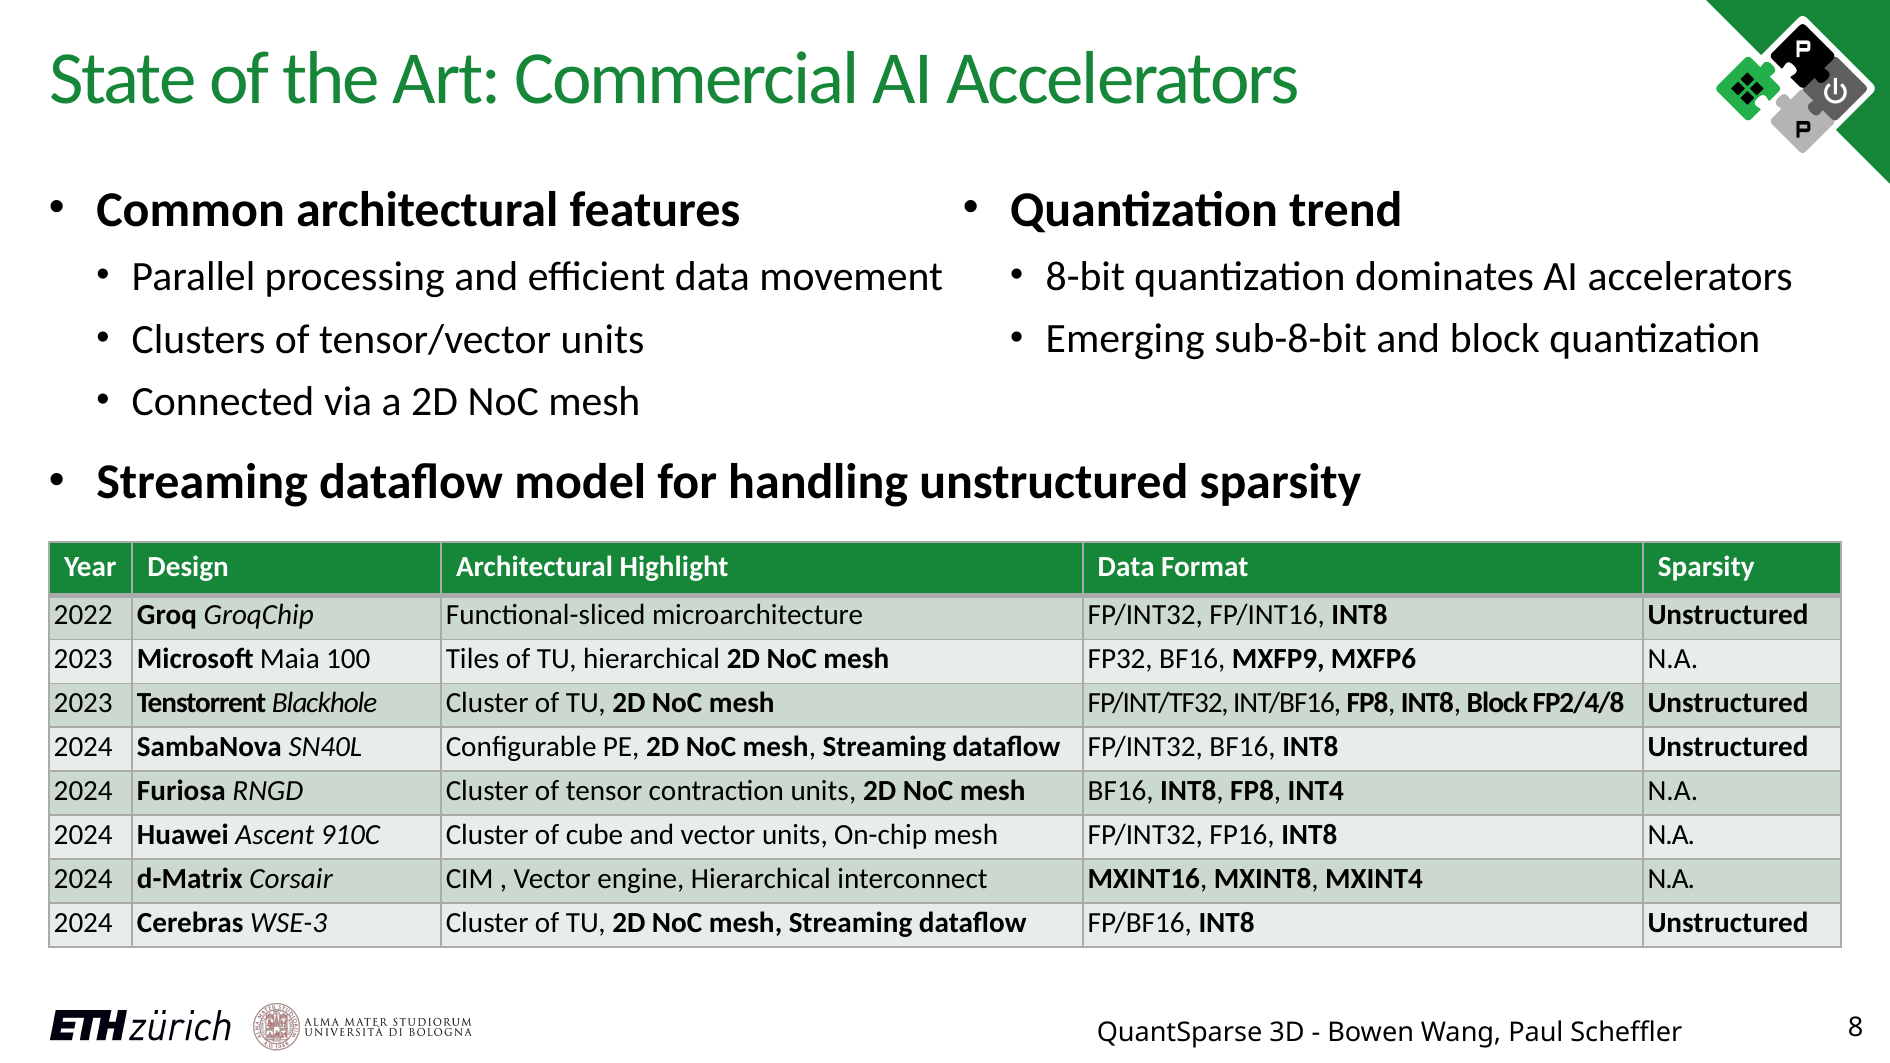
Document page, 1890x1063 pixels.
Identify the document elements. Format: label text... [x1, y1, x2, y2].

table_cell d-Matrix Corsair [133, 860, 440, 902]
table_header Data Format [1084, 543, 1642, 593]
table_cell Huawei Ascent 910C [133, 816, 440, 858]
table_header Architectural Highlight [442, 543, 1082, 593]
title State of the Art: Commercial AI Accelerators [49, 27, 1703, 130]
table_header Sparsity [1644, 543, 1840, 593]
table_cell Cluster of tensor contraction units, 2D NoC mesh [442, 772, 1082, 814]
table_cell Cerebras WSE-3 [133, 904, 440, 946]
table_cell FP/BF16, INT8 [1084, 904, 1642, 946]
table_header Design [133, 543, 440, 593]
table_cell 2024 [50, 860, 131, 902]
table_cell 2023 [50, 640, 131, 683]
table_cell FP/INT32, FP/INT16, INT8 [1084, 598, 1642, 639]
table_cell MXINT16, MXINT8, MXINT4 [1084, 860, 1642, 902]
table_cell 2024 [50, 816, 131, 858]
table_cell FP/INT32, FP16, INT8 [1084, 816, 1642, 858]
table_cell FP/INT/TF32, INT/BF16, FP8, INT8, Block FP2/4/8 [1084, 684, 1642, 726]
table_cell Cluster of TU, 2D NoC mesh, Streaming dataflow [442, 904, 1082, 946]
slide_number QuantSparse 3D - Bowen Wang, Paul Scheffler [575, 1006, 1698, 1055]
table_cell Groq GroqChip [133, 598, 440, 639]
list Common architectural features Parallel processing and efficient data movement Clusters of tensor/vector units Connected via a 2D NoC mesh Streaming dataflow model for handling unstructured sparsity [48, 168, 962, 509]
slide_number 8 [1789, 1006, 1879, 1054]
table_cell N.A. [1644, 640, 1840, 683]
table_cell Cluster of TU, 2D NoC mesh [442, 684, 1082, 726]
table_cell Unstructured [1644, 598, 1840, 639]
picture [49, 1010, 231, 1041]
table_cell Furiosa RNGD [133, 772, 440, 814]
table_cell 2024 [50, 772, 131, 814]
table_cell N.A. [1644, 860, 1840, 902]
text_box Quantization trend 8-bit quantization dominates AI accelerators Emerging sub-8-bit and block quantization [962, 168, 1879, 542]
table_cell Unstructured [1644, 904, 1840, 946]
table_cell Tiles of TU, hierarchical 2D NoC mesh [442, 640, 1082, 683]
table_cell Unstructured [1644, 728, 1840, 770]
picture [1715, 23, 1868, 154]
table_cell Functional-sliced microarchitecture [442, 598, 1082, 639]
table_cell FP32, BF16, MXFP9, MXFP6 [1084, 640, 1642, 683]
table_cell 2023 [50, 684, 131, 726]
table_cell Cluster of cube and vector units, On-chip mesh [442, 816, 1082, 858]
table_cell N.A. [1644, 816, 1840, 858]
table_cell 2024 [50, 904, 131, 946]
table_cell BF16, INT8, FP8, INT4 [1084, 772, 1642, 814]
table_cell Tenstorrent Blackhole [133, 684, 440, 726]
table_cell Unstructured [1644, 684, 1840, 726]
table_cell 2024 [50, 728, 131, 770]
table_cell Microsoft Maia 100 [133, 640, 440, 683]
table_header Year [50, 543, 131, 593]
picture [251, 1003, 301, 1052]
table_cell N.A. [1644, 772, 1840, 814]
table_cell SambaNova SN40L [133, 728, 440, 770]
table_cell CIM , Vector engine, Hierarchical interconnect [442, 860, 1082, 902]
table_cell Configurable PE, 2D NoC mesh, Streaming dataflow [442, 728, 1082, 770]
picture [304, 1014, 472, 1036]
table_cell 2022 [50, 598, 131, 639]
table_cell FP/INT32, BF16, INT8 [1084, 728, 1642, 770]
